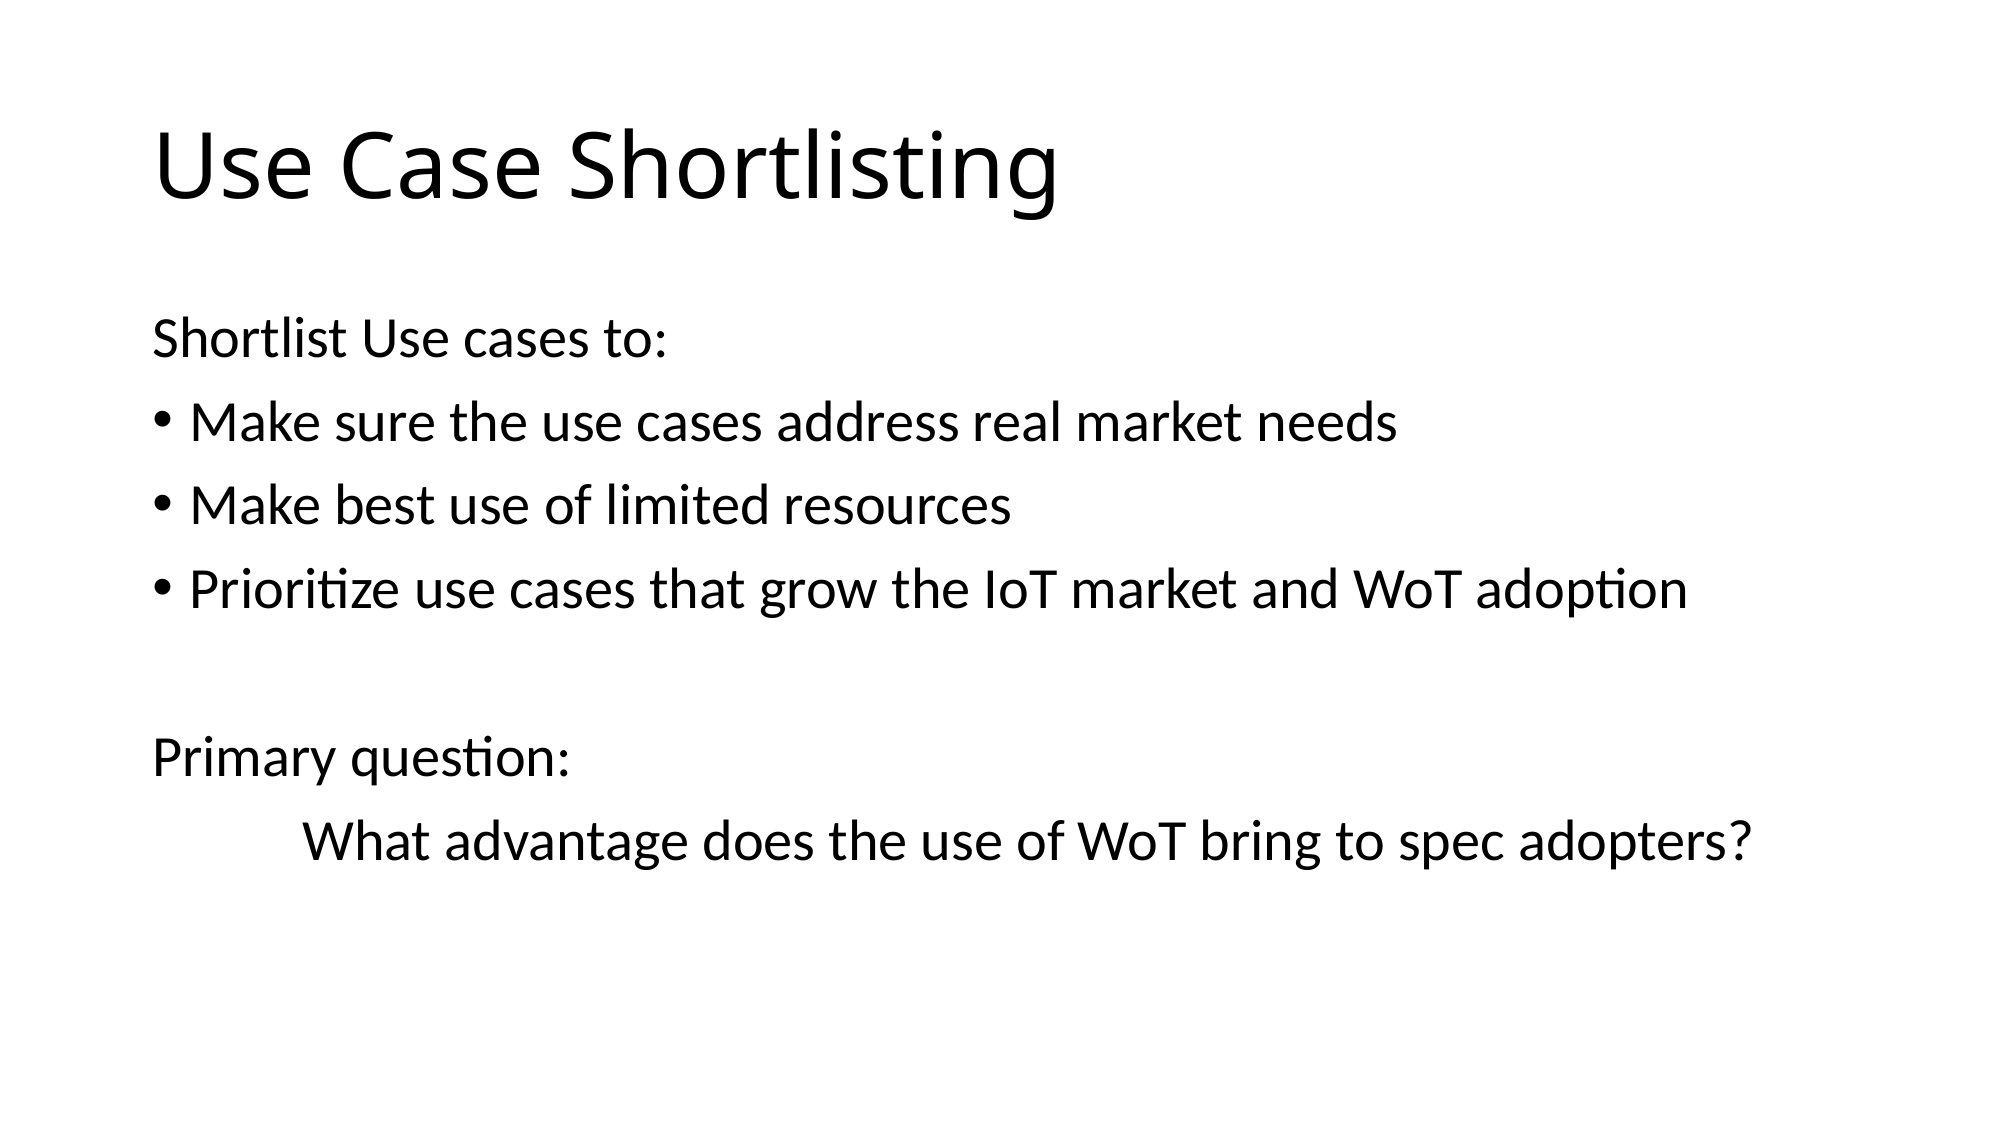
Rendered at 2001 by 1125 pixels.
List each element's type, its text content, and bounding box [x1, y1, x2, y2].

list Shortlist Use cases to: Make sure the use cases address real market needs Make best use of limited resources Prioritize use cases that grow the IoT market and WoT adoption Primary question: What advantage does the use of WoT bring to spec adopters? [137, 299, 1863, 1014]
title Use Case Shortlisting [137, 59, 1863, 278]
